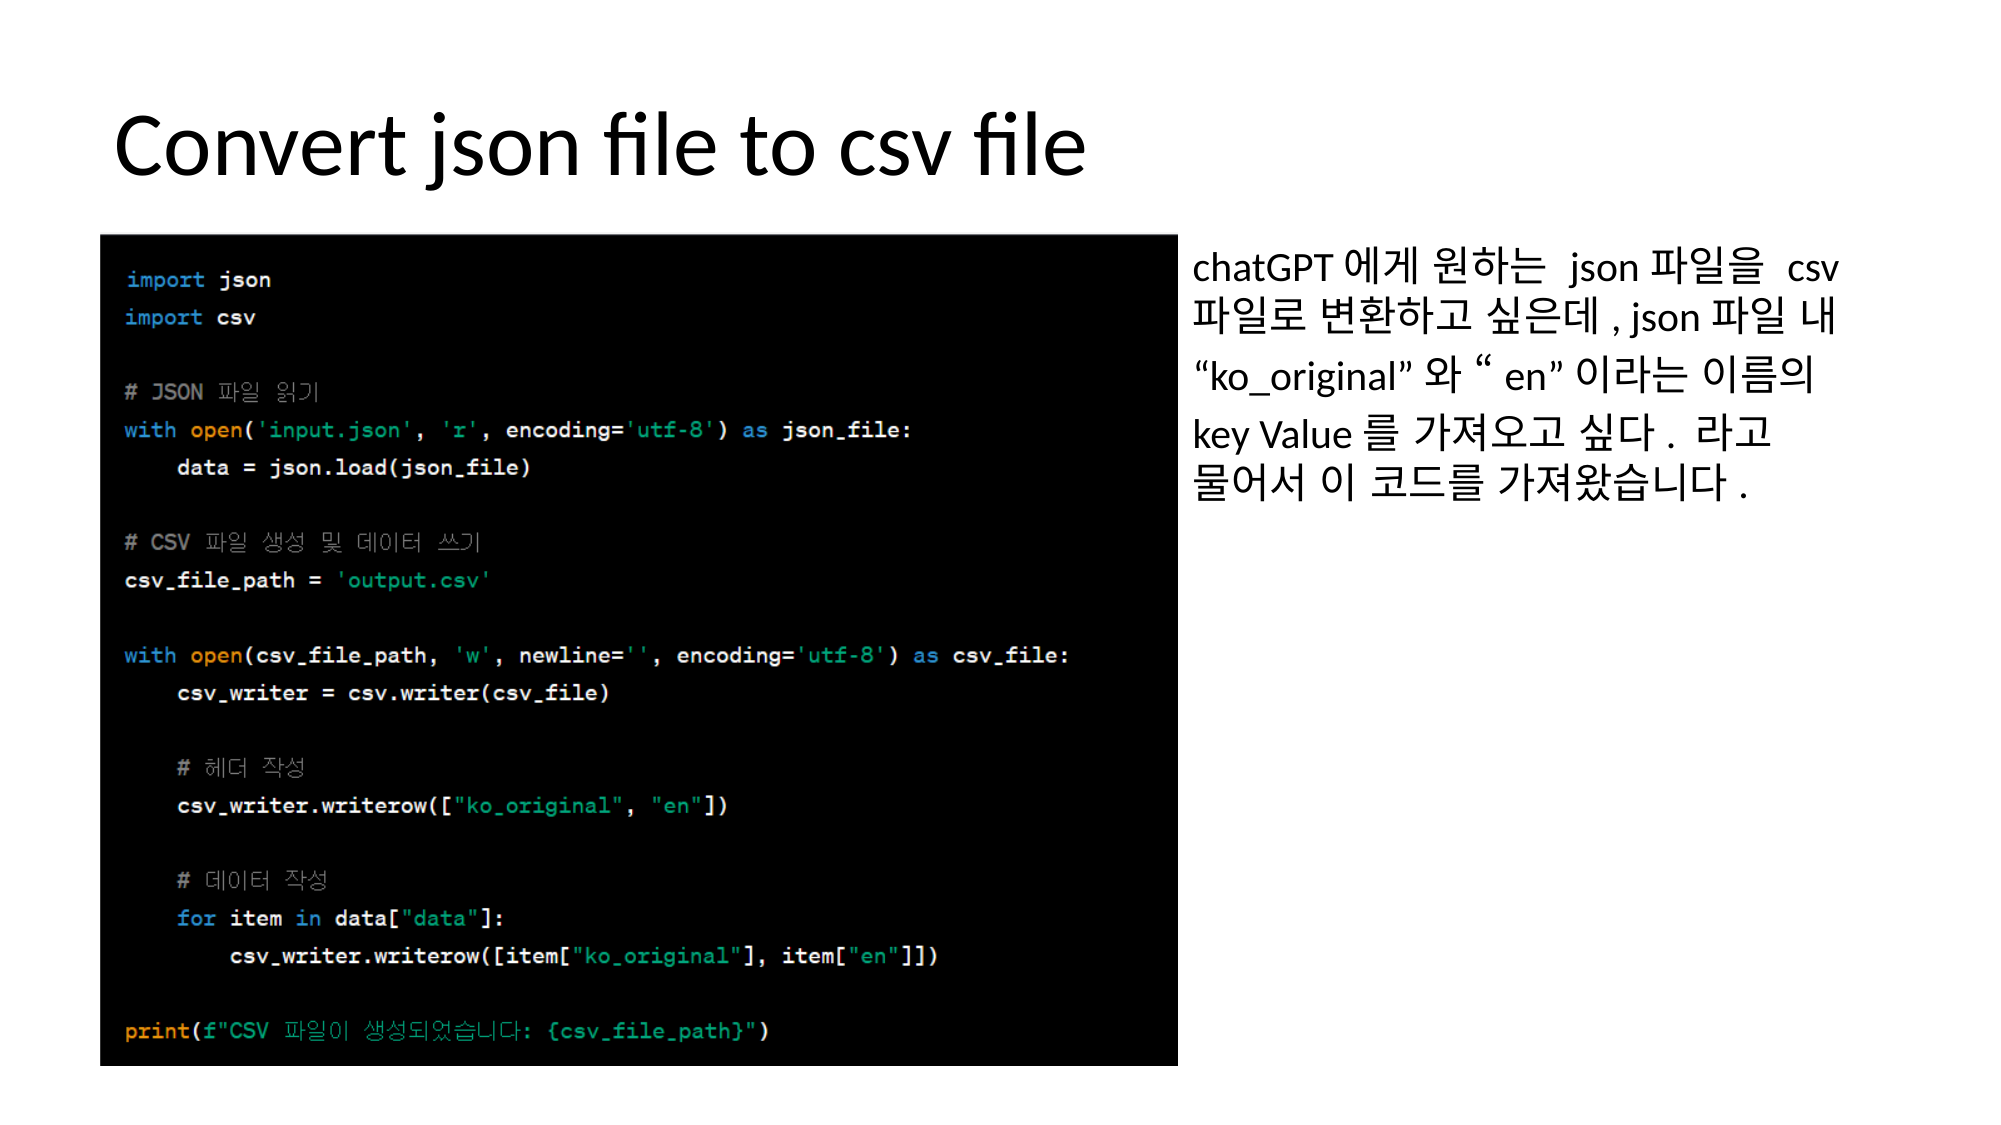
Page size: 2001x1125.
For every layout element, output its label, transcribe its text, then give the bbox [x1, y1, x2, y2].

picture [99, 231, 1179, 1066]
title Convert json file to csv file [99, 45, 1900, 232]
list chatGPT에게 원하는 json파일을 csv파일로 변환하고 싶은데, json파일 내 “ko_original”와 “en”이라는 이름의 key Value를 가져오고 싶다. 라고 물어서 이 코드를 가져왔습니다. [1180, 232, 1900, 1066]
